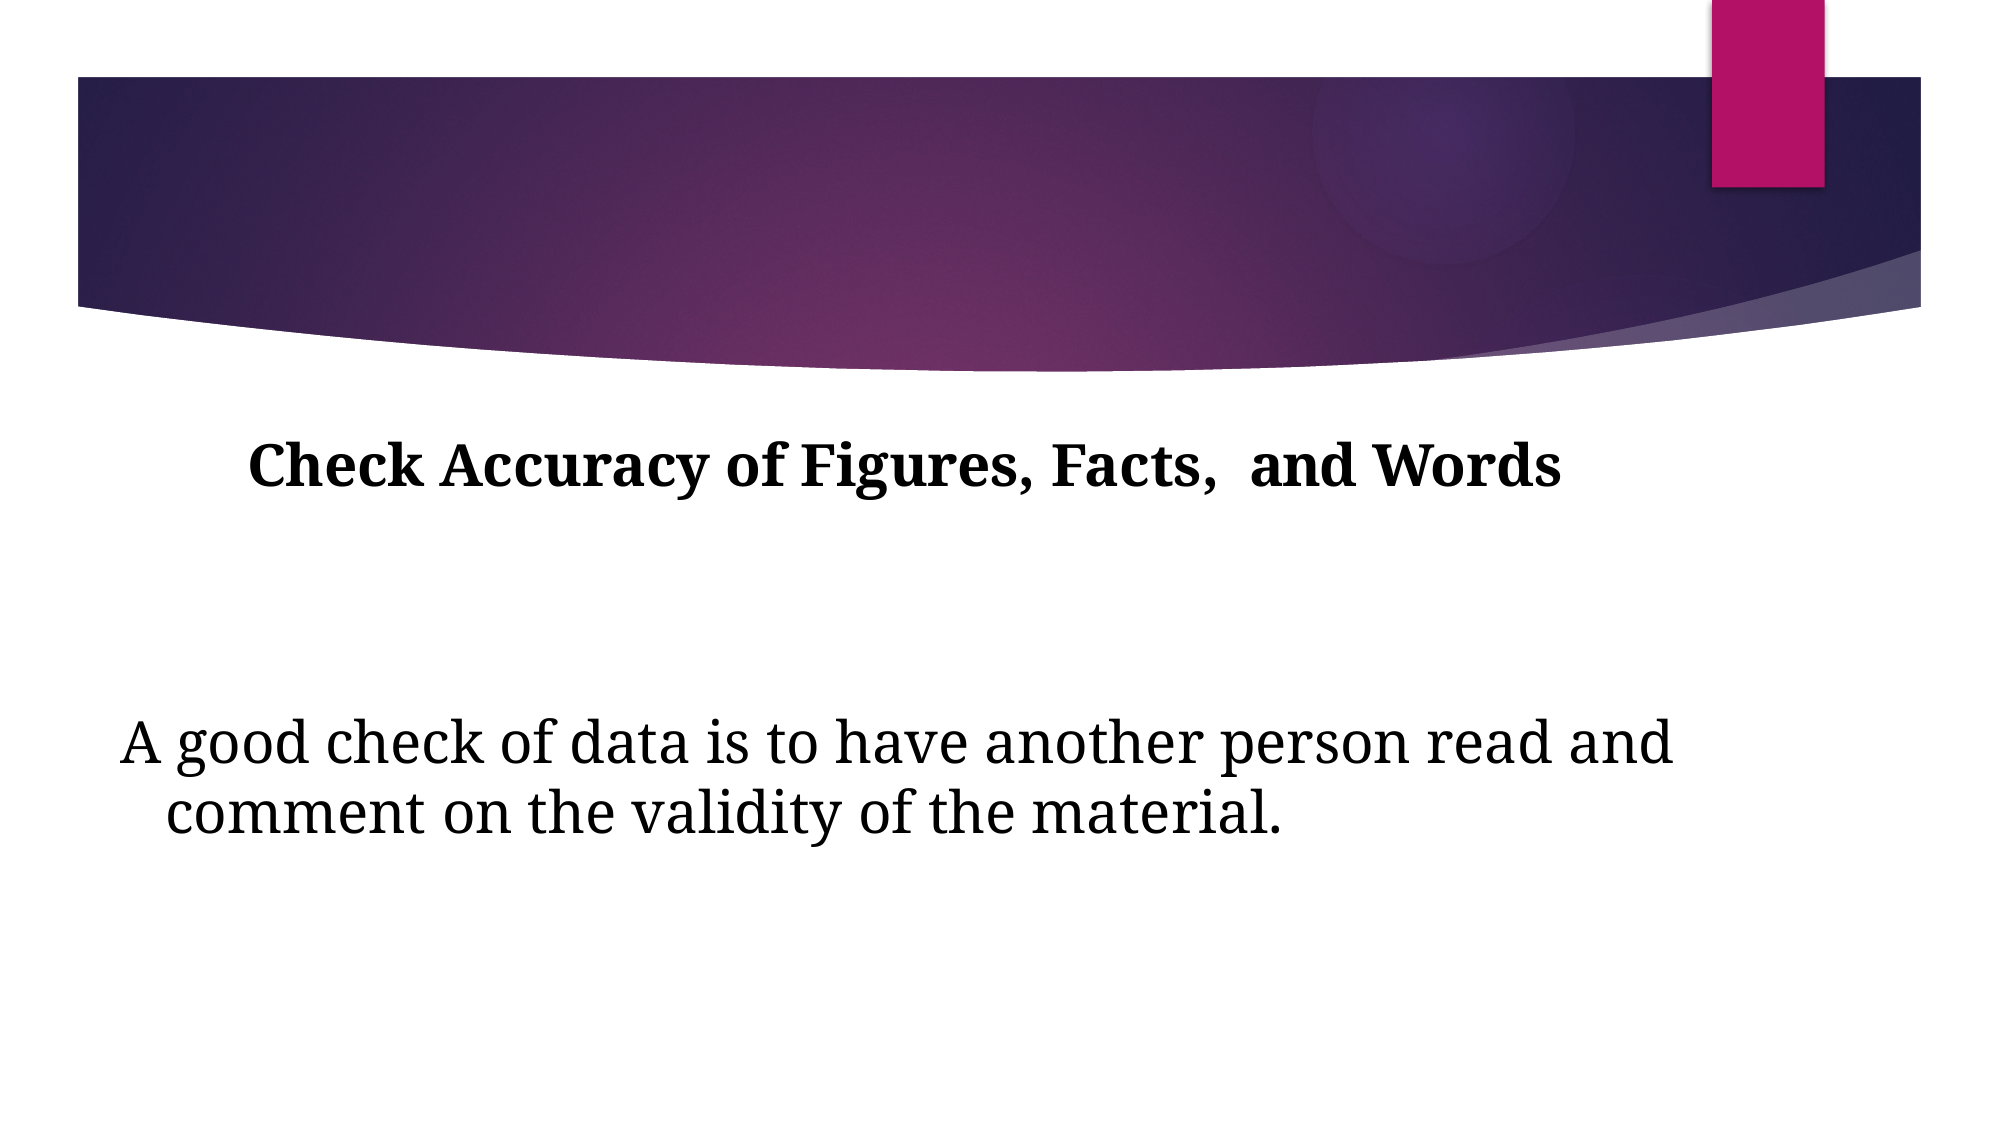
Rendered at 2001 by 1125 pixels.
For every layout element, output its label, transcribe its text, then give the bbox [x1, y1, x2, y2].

text_box A good check of data is to have another person read and comment on the validity of the material. [103, 697, 1860, 853]
text_box Check Accuracy of Figures, Facts, and Words [230, 420, 1832, 505]
